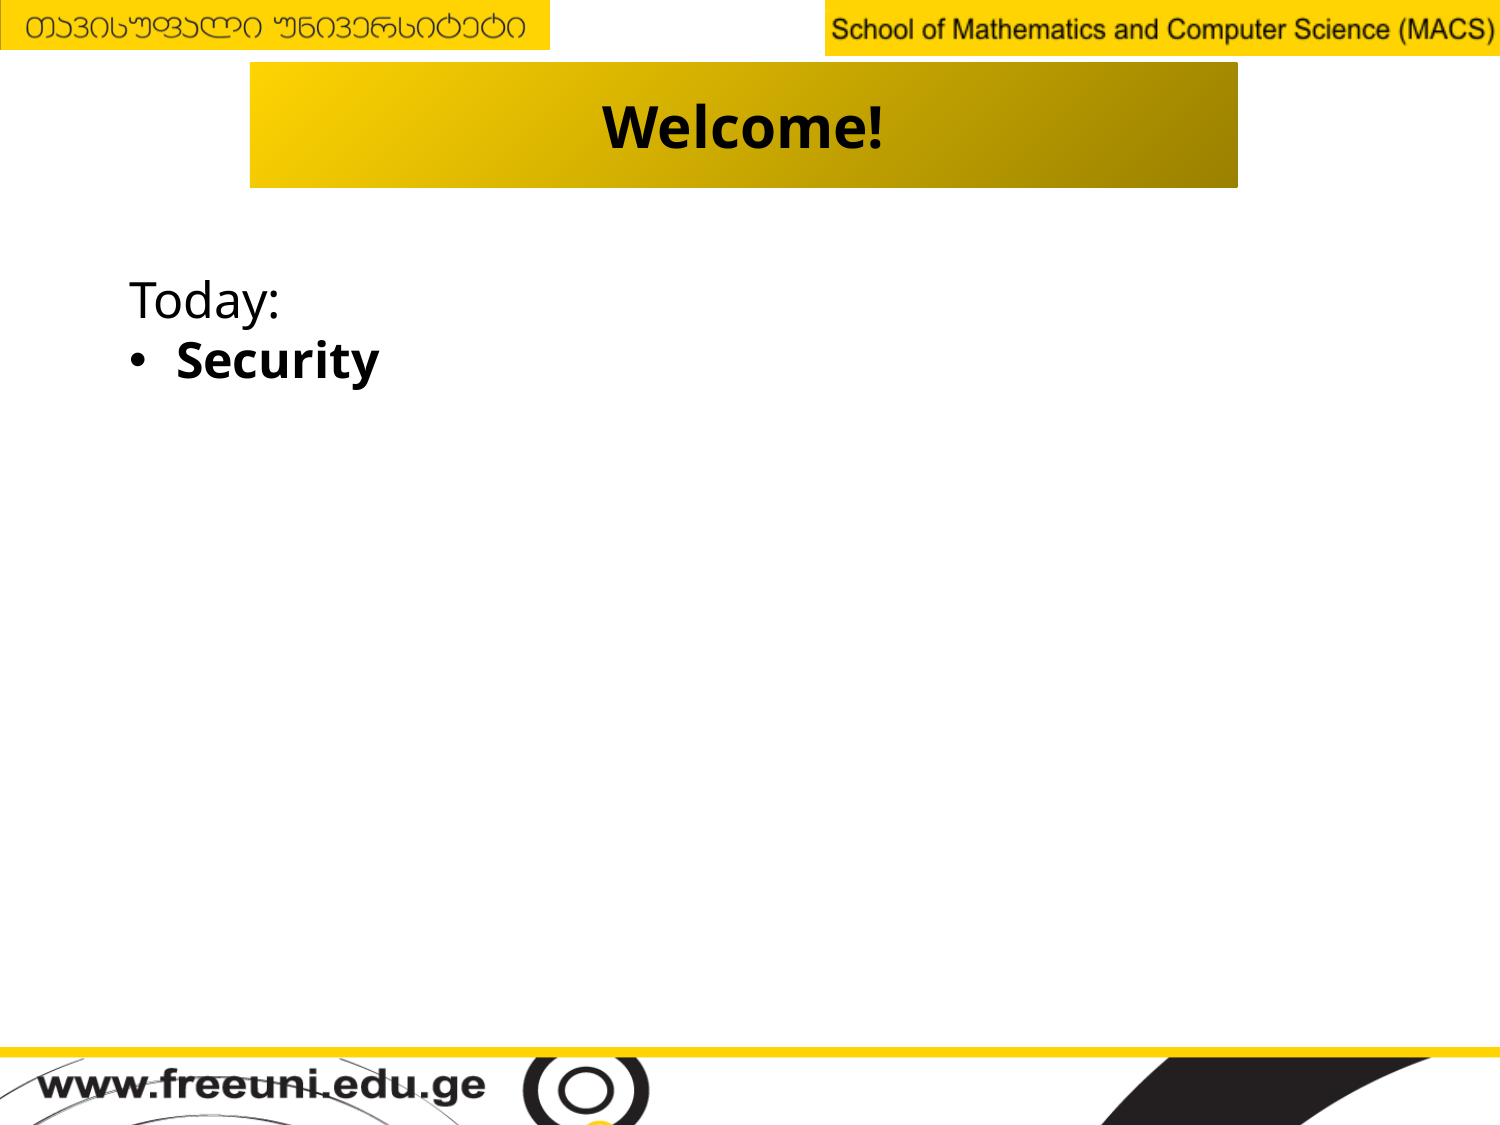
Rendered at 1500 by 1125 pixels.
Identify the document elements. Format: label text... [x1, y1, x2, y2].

picture [824, 0, 1500, 56]
picture [0, 1047, 1500, 1125]
text_box Welcome! [249, 62, 1238, 188]
picture [0, 0, 551, 50]
text_box Today: Security [114, 261, 1336, 517]
